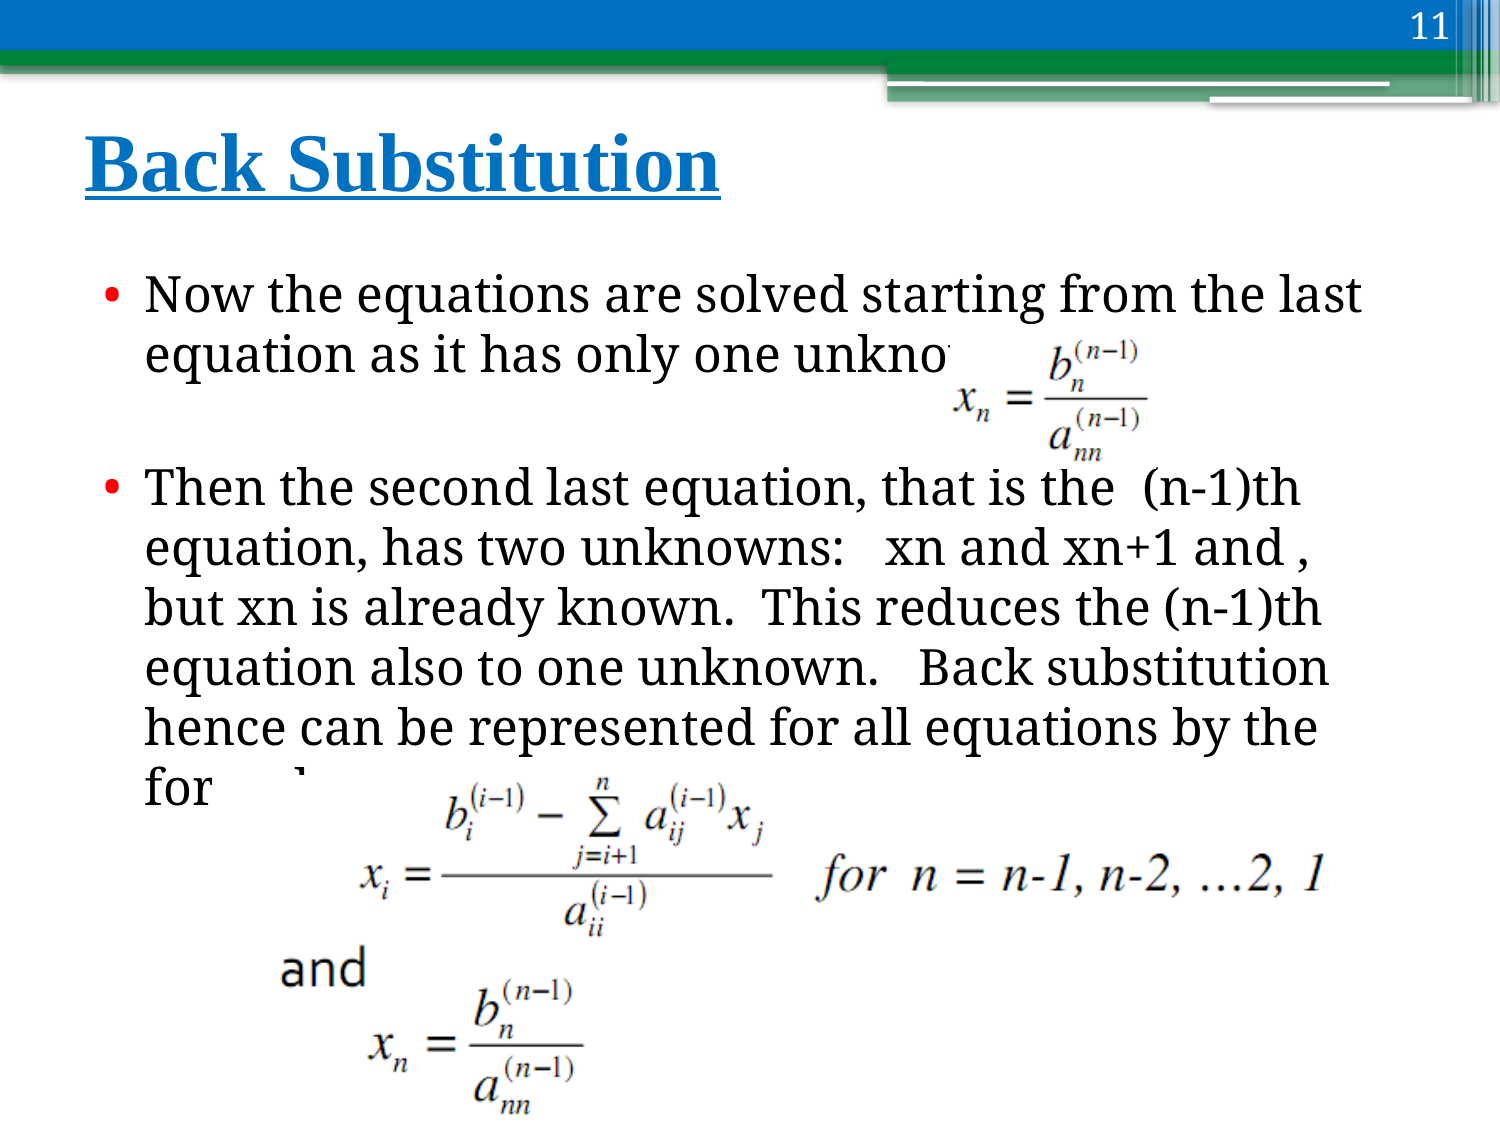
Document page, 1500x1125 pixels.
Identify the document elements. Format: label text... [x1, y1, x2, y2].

list Now the equations are solved starting from the last equation as it has only one unknown. Then the second last equation, that is the (n-1)th equation, has two unknowns: xn and xn+1 and , but xn is already known. This reduces the (n-1)th equation also to one unknown. Back substitution hence can be represented for all equations by the formula [70, 255, 1414, 1044]
title Back Substitution [70, 70, 1421, 246]
picture [212, 774, 1377, 1125]
picture [950, 325, 1156, 469]
slide_number 11 [1341, 0, 1466, 61]
